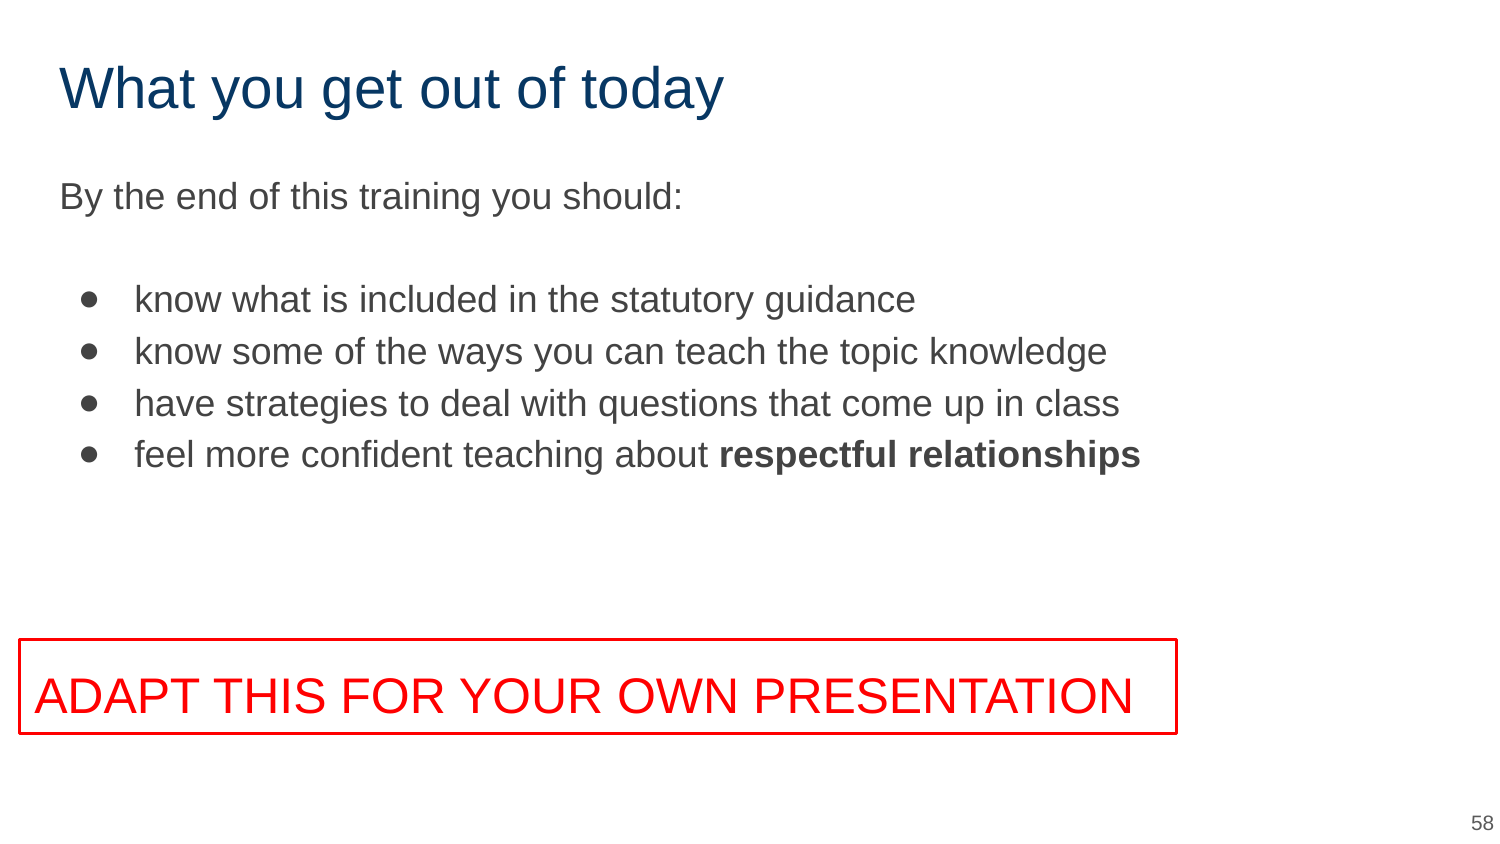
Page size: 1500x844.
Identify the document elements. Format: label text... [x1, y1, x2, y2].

subtitle ADAPT THIS FOR YOUR OWN PRESENTATION [19, 639, 1177, 734]
title What you get out of today [44, 35, 1007, 130]
list By the end of this training you should: know what is included in the statutory guidance know some of the ways you can teach the topic knowledge have strategies to deal with questions that come up in class feel more confident teaching about respectful relationships [44, 150, 1224, 769]
slide_number ‹#› [1419, 789, 1500, 844]
